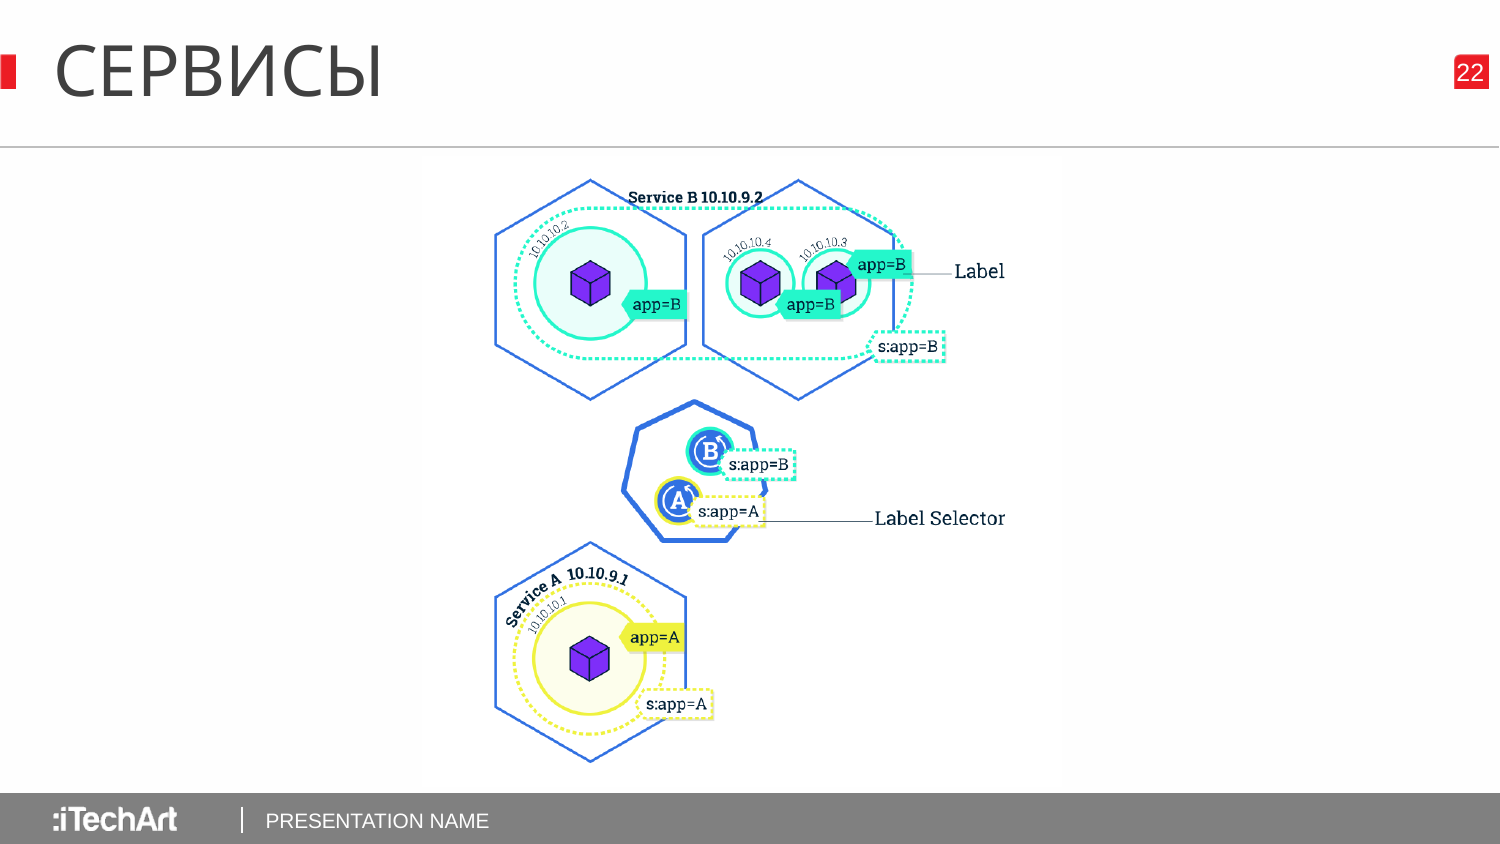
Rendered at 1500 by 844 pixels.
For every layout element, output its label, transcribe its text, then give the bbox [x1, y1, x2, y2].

slide_number ‹#› [1448, 55, 1494, 88]
picture [0, 54, 16, 89]
picture [53, 806, 177, 831]
picture [422, 156, 1063, 787]
text_box PRESENTATION NAME [265, 811, 772, 829]
title СЕРВИСЫ [53, 0, 1448, 148]
